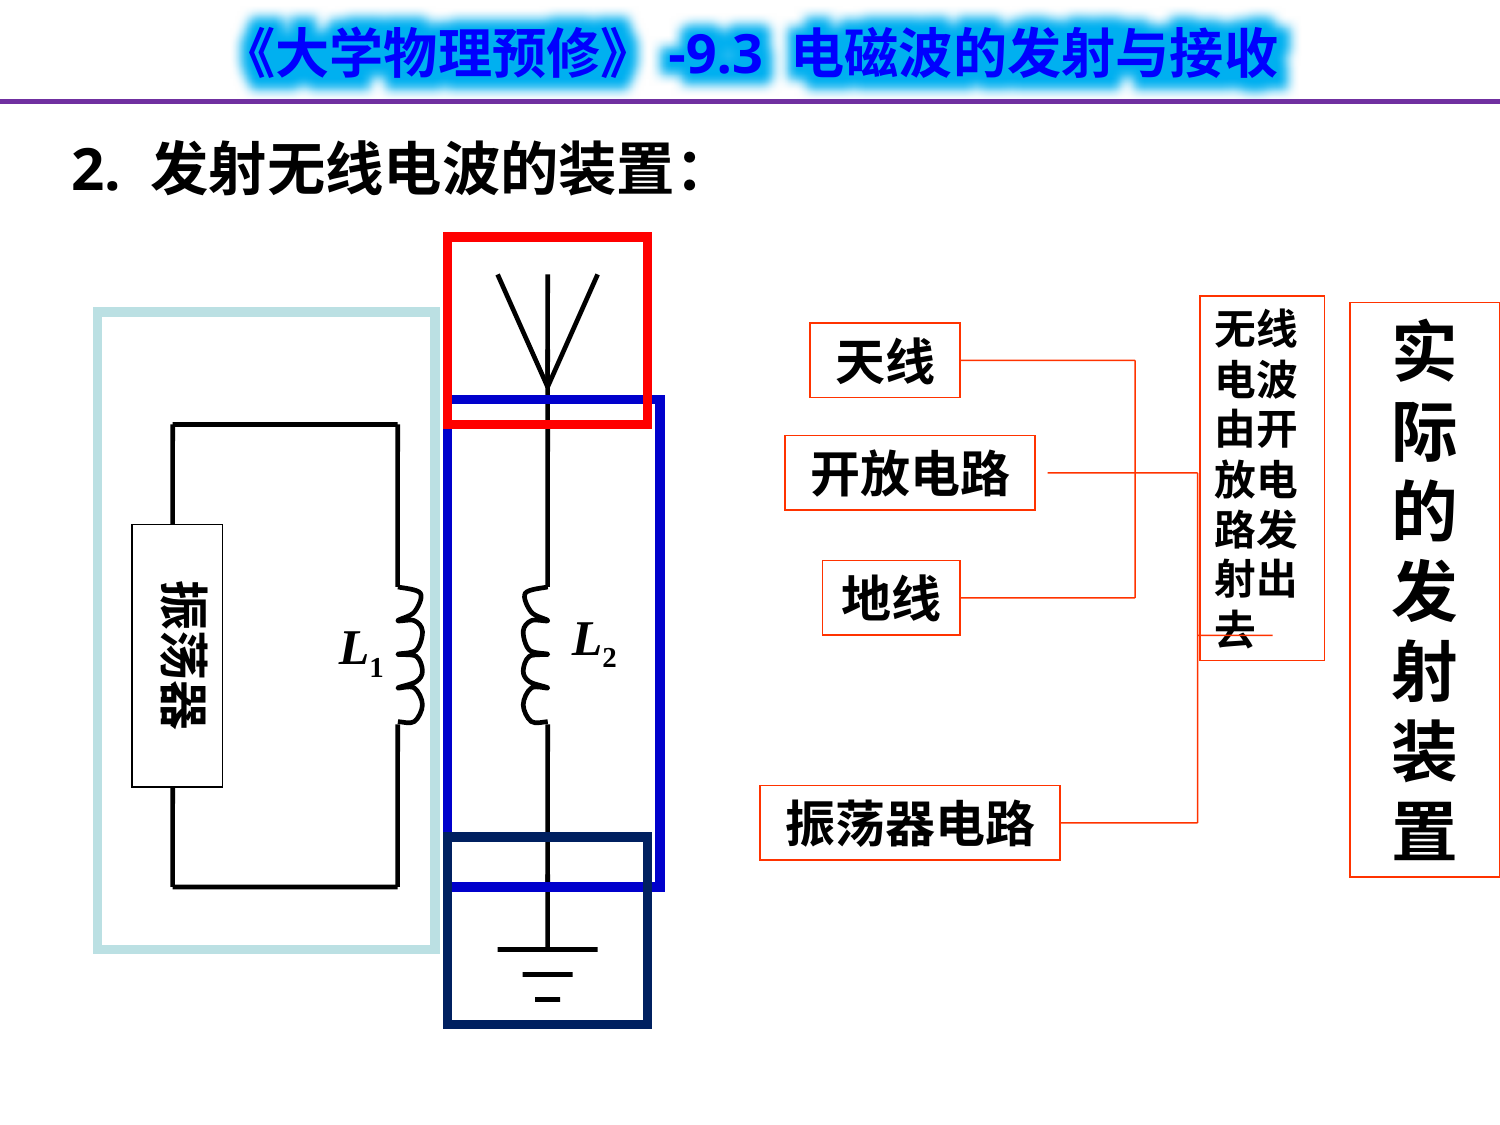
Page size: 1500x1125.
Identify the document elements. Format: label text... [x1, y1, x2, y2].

text_box 2. 发射无线电波的装置： [56, 124, 761, 210]
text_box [497, 274, 598, 388]
text_box 天线 [810, 322, 961, 398]
text_box [447, 836, 648, 1025]
text_box [447, 399, 661, 887]
text_box 开放电路 [785, 435, 1036, 511]
text_box 无线电波由开放电路发射出去 [1199, 295, 1325, 661]
text_box [447, 236, 648, 425]
text_box 地线 [822, 560, 961, 636]
text_box 实际的发射装置 [1349, 302, 1500, 877]
text_box [97, 311, 436, 950]
text_box 振荡器电路 [760, 785, 1061, 861]
